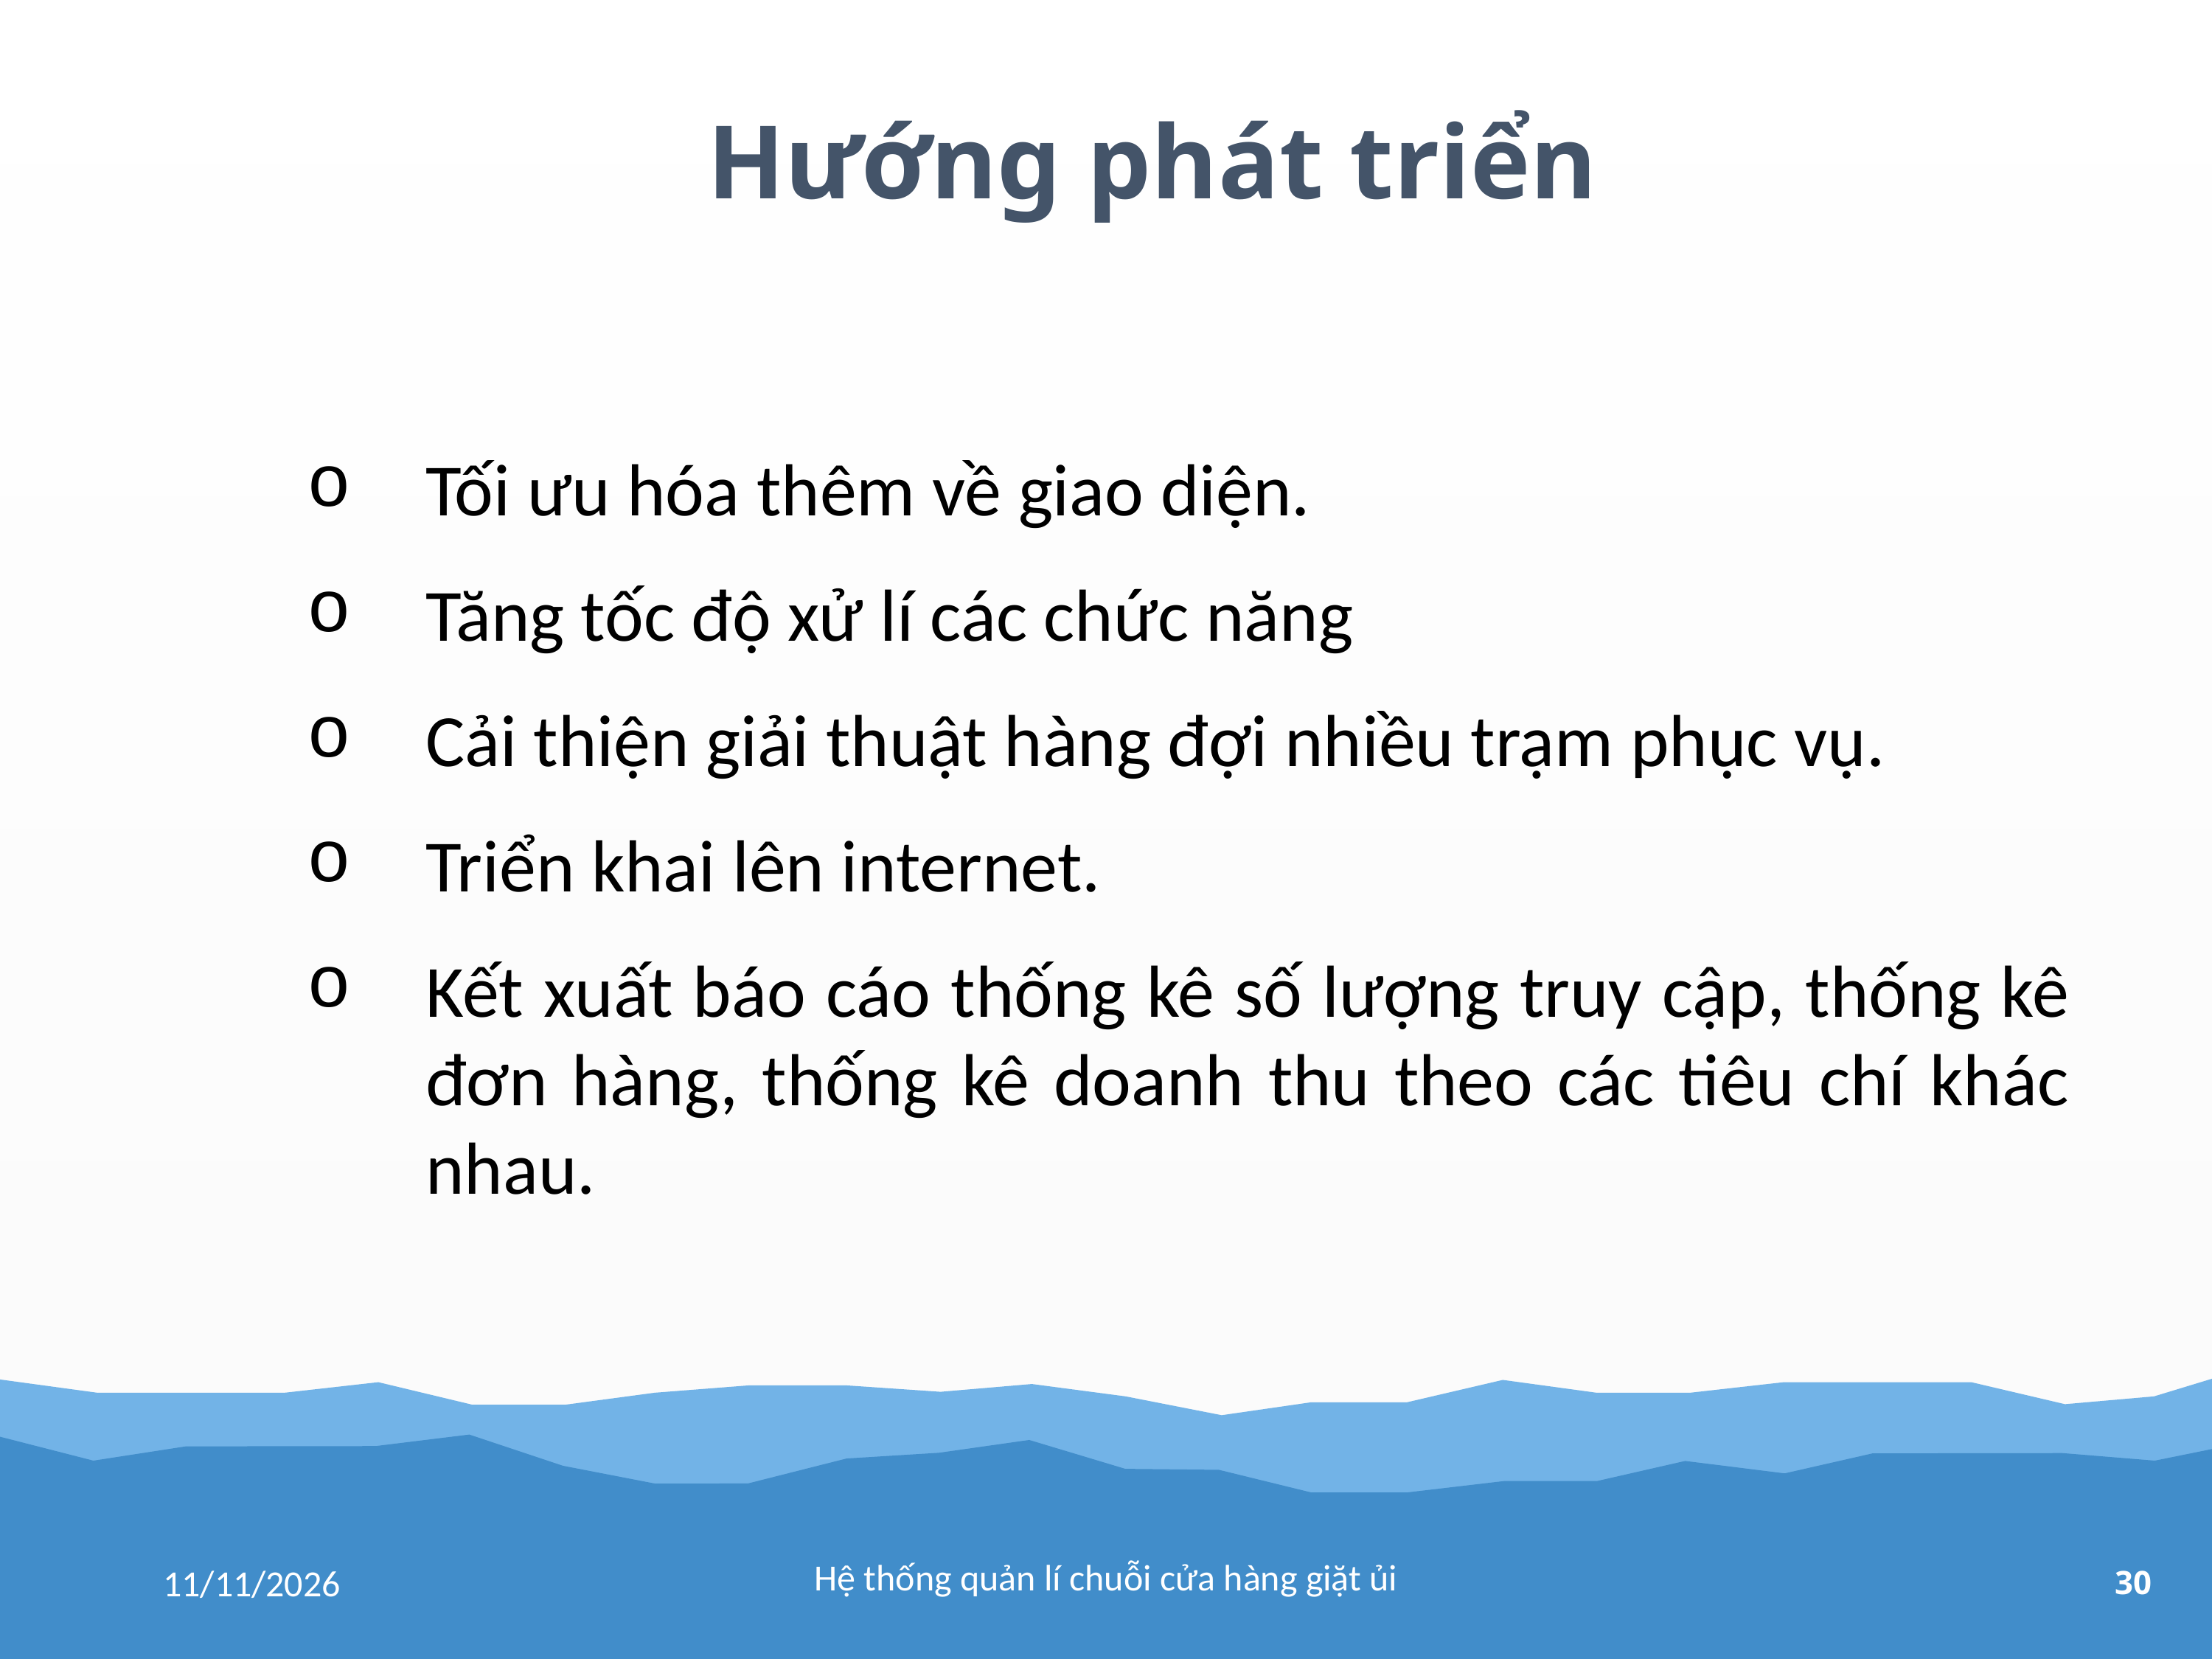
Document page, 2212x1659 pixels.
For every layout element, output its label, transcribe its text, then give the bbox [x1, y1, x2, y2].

text_box Hướng phát triển [660, 93, 1645, 223]
text_box Tối ưu hóa thêm về giao diện. Tăng tốc độ xử lí các chức năng Cải thiện giải thuật hàng đợi nhiều trạm phục vụ. Triển khai lên internet. Kết xuất báo cáo thống kê số lượng truy cập, thống kê đơn hàng, thống kê doanh thu theo các tiêu chí khác nhau. [130, 437, 2082, 1214]
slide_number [152, 1537, 650, 1627]
footer Hệ thống quản lí chuỗi cửa hàng giặt ủi [732, 1531, 1480, 1621]
